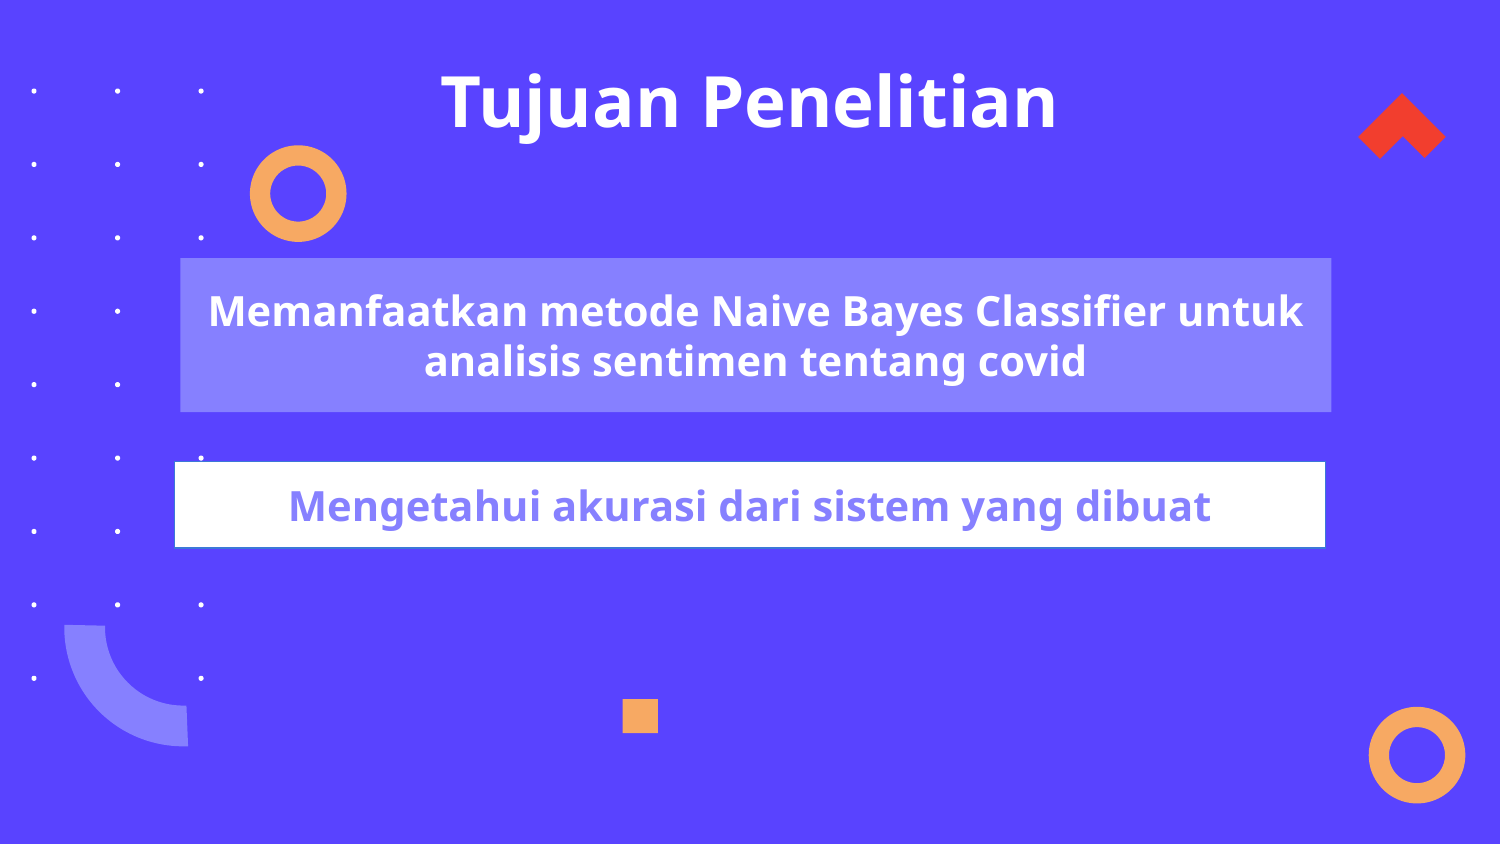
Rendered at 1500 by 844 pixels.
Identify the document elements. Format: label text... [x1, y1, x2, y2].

title Mengetahui akurasi dari sistem yang dibuat [174, 461, 1326, 549]
title Memanfaatkan metode Naive Bayes Classifier untuk analisis sentimen tentang covid [180, 258, 1332, 413]
title Tujuan Penelitian [122, 41, 1378, 179]
